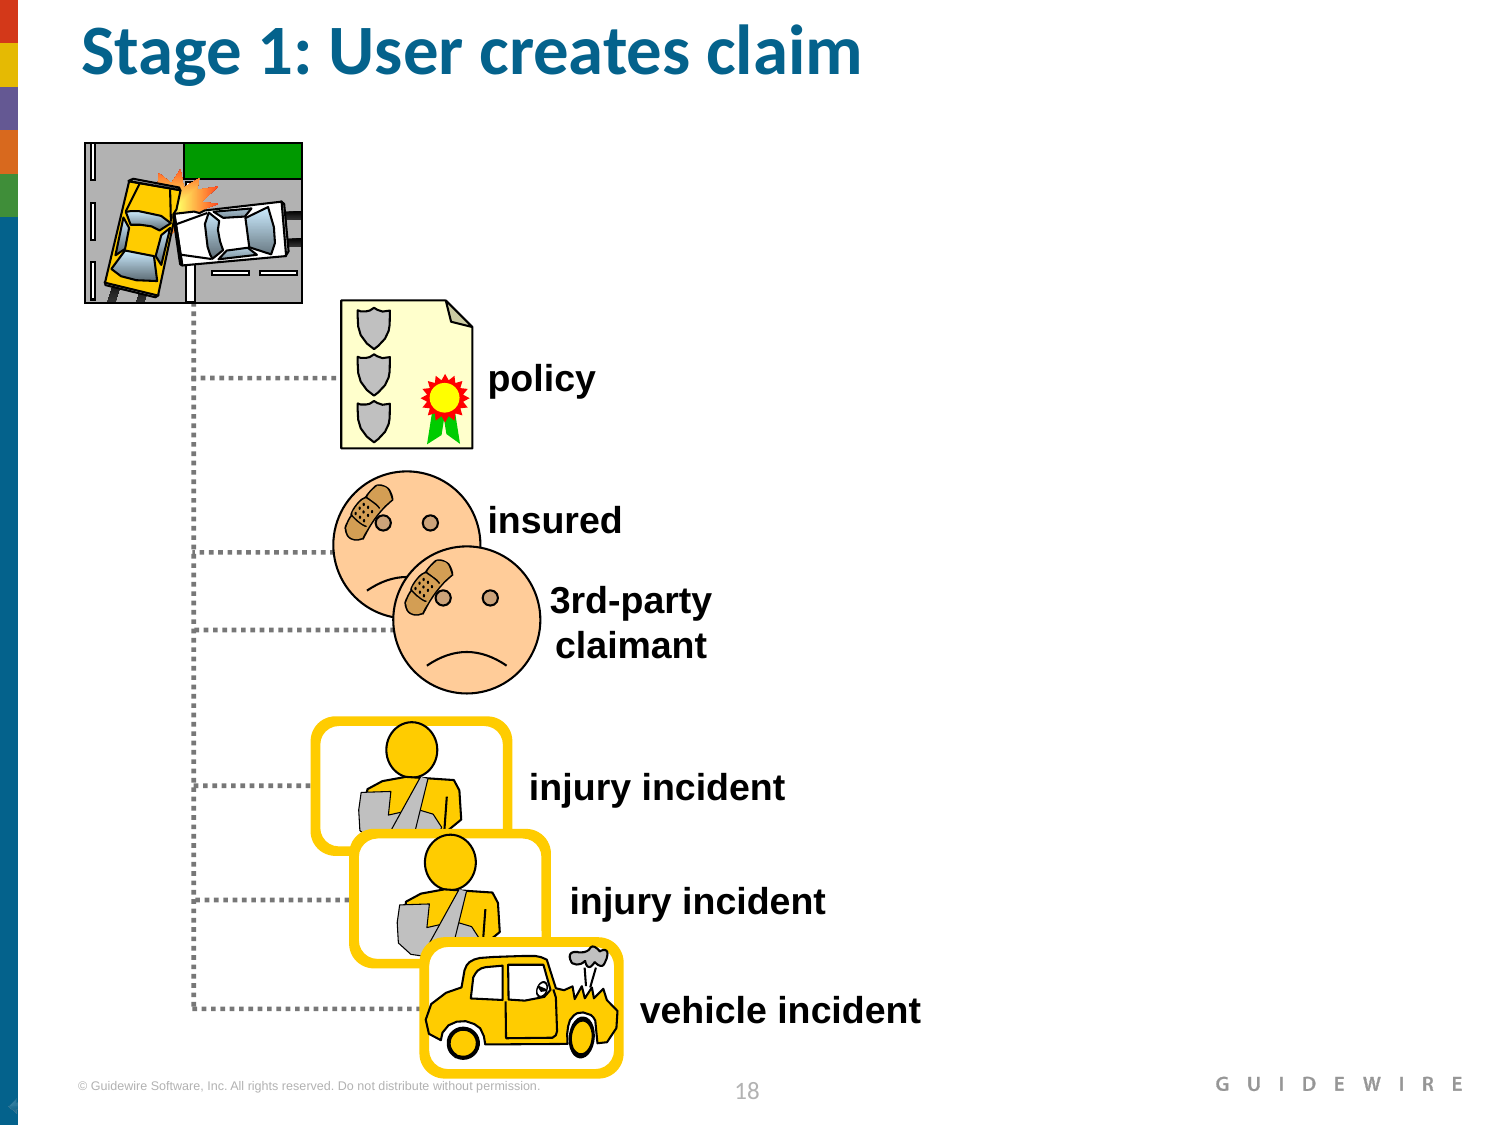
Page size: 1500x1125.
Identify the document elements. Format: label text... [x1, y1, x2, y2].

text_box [351, 830, 549, 967]
picture [0, 0, 18, 216]
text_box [333, 471, 481, 619]
text_box insured [486, 495, 632, 541]
text_box injury incident [569, 877, 892, 923]
text_box 3rd-party claimant [548, 575, 714, 666]
text_box vehicle incident [640, 986, 963, 1032]
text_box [84, 142, 303, 304]
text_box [340, 300, 473, 449]
picture [10, 1101, 18, 1111]
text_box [392, 546, 541, 694]
picture [1215, 1073, 1480, 1096]
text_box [312, 718, 511, 854]
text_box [421, 939, 622, 1077]
title Stage 1: User creates claim [81, 19, 1446, 142]
text_box policy [487, 353, 660, 399]
text_box injury incident [528, 762, 852, 808]
